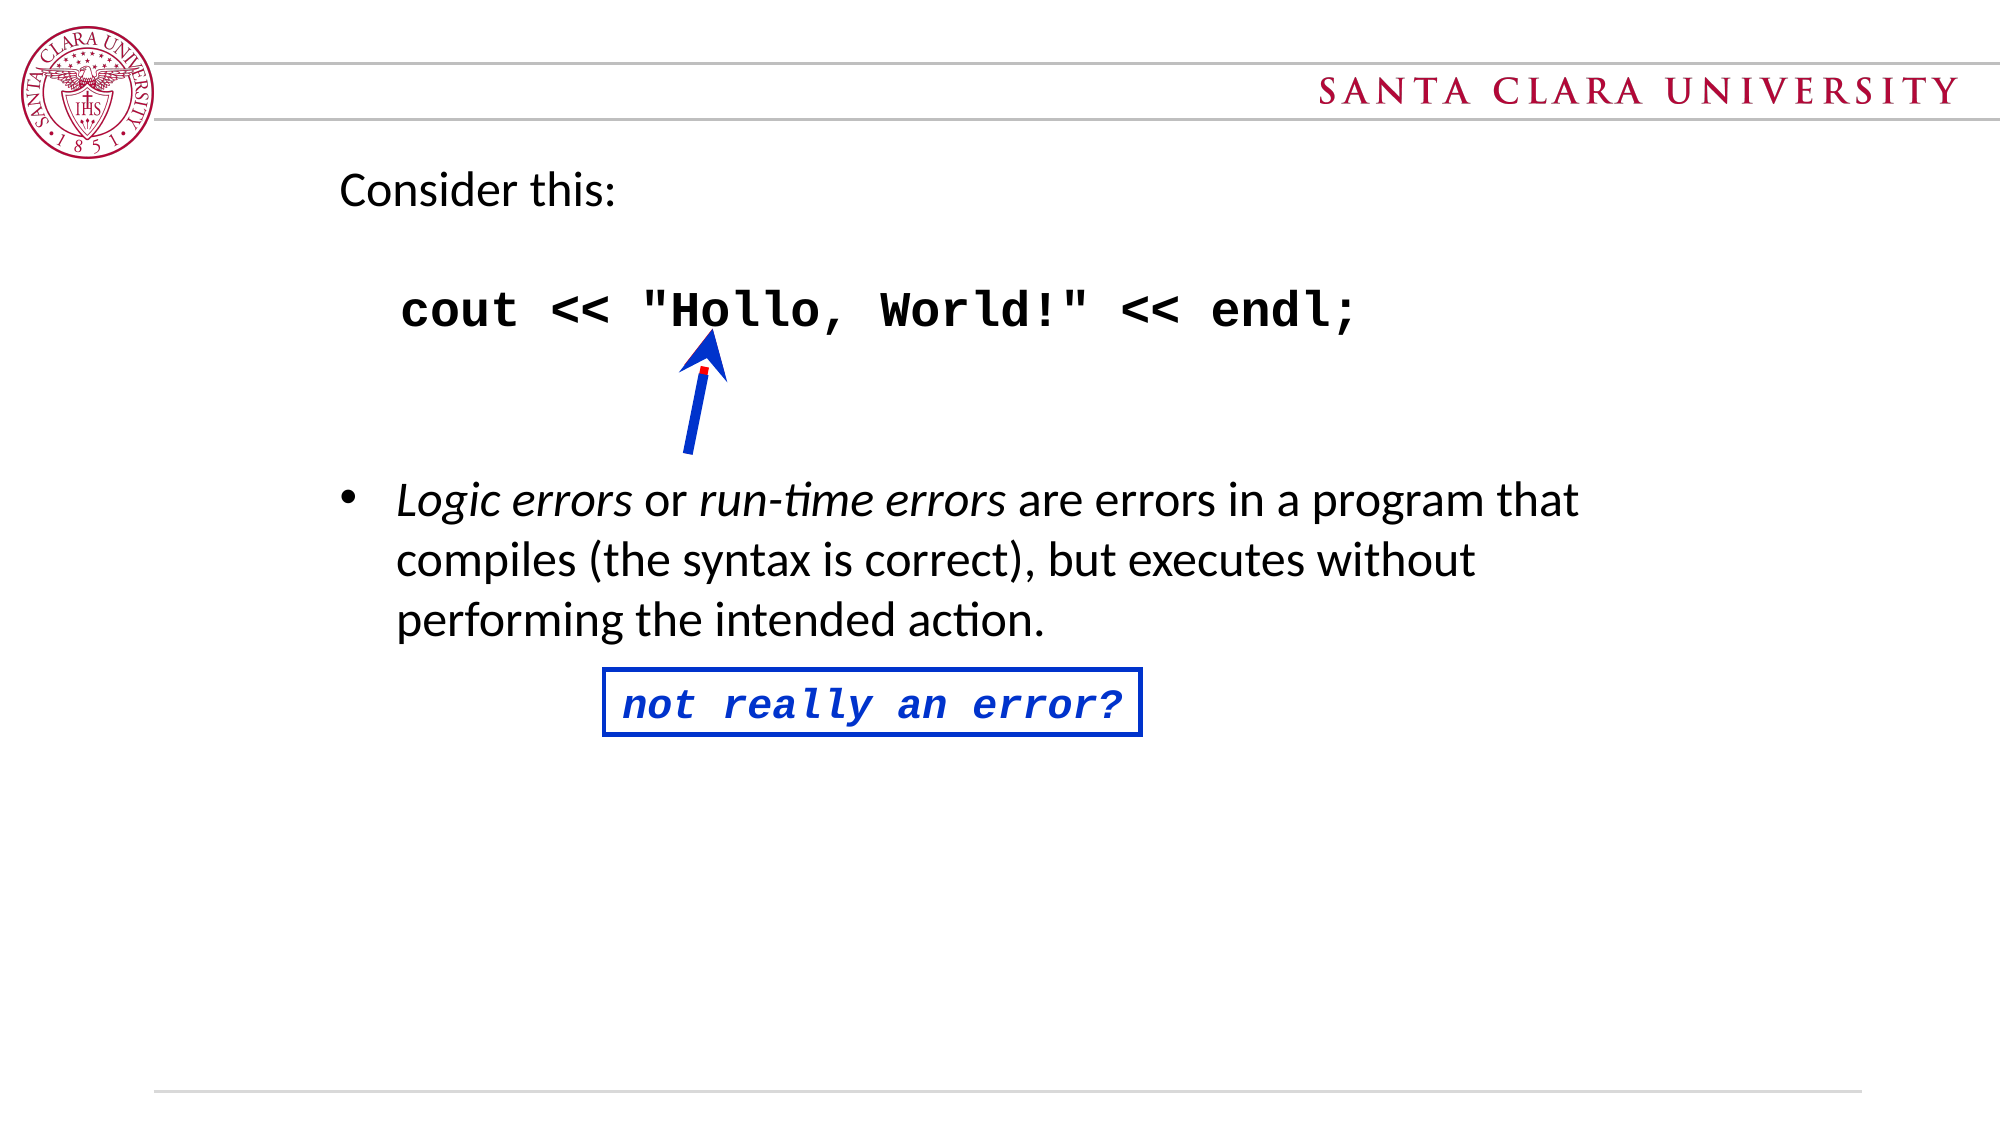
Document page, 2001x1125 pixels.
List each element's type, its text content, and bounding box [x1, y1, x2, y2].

picture [1320, 77, 1958, 104]
picture [21, 26, 154, 159]
text_box Consider this: cout << "Hollo, World!" << endl; Logic errors or run-time errors are errors in a program that compiles (the syntax is correct), but executes without performing the intended action. [324, 148, 1675, 979]
text_box [698, 328, 719, 352]
text_box not really an error? [603, 669, 1141, 735]
